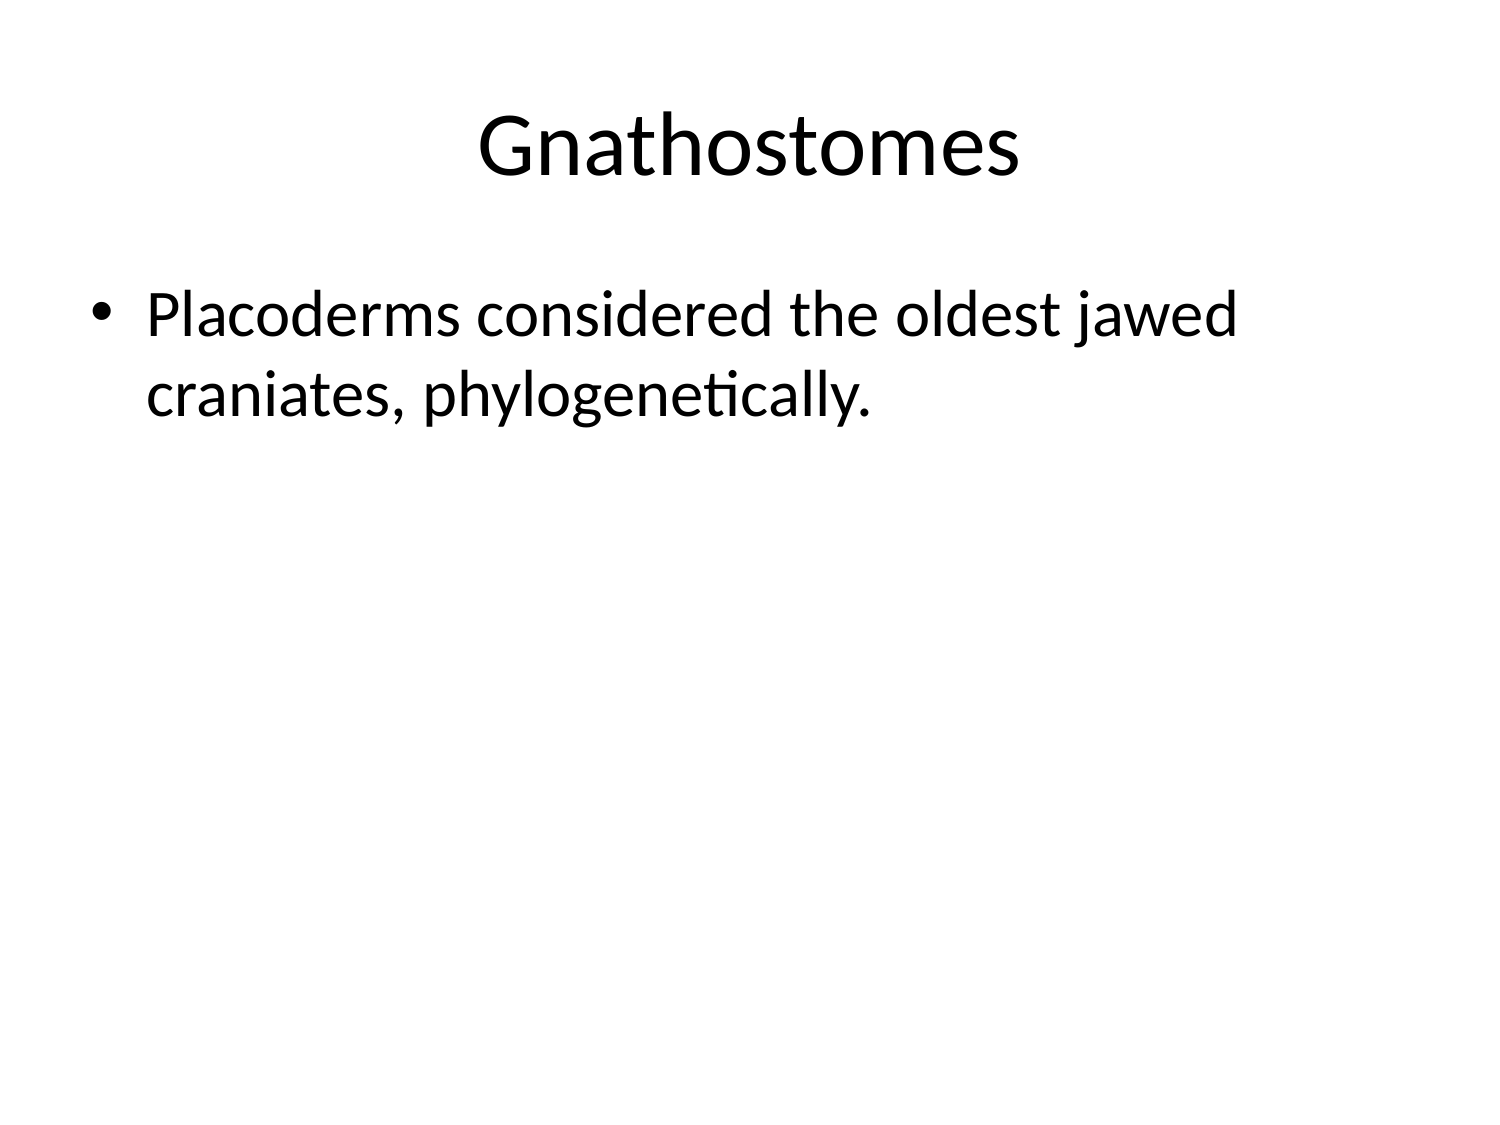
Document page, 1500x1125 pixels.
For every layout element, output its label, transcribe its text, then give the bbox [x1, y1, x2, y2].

list Placoderms considered the oldest jawed craniates, phylogenetically. [75, 262, 1425, 1005]
title Gnathostomes [75, 45, 1425, 233]
